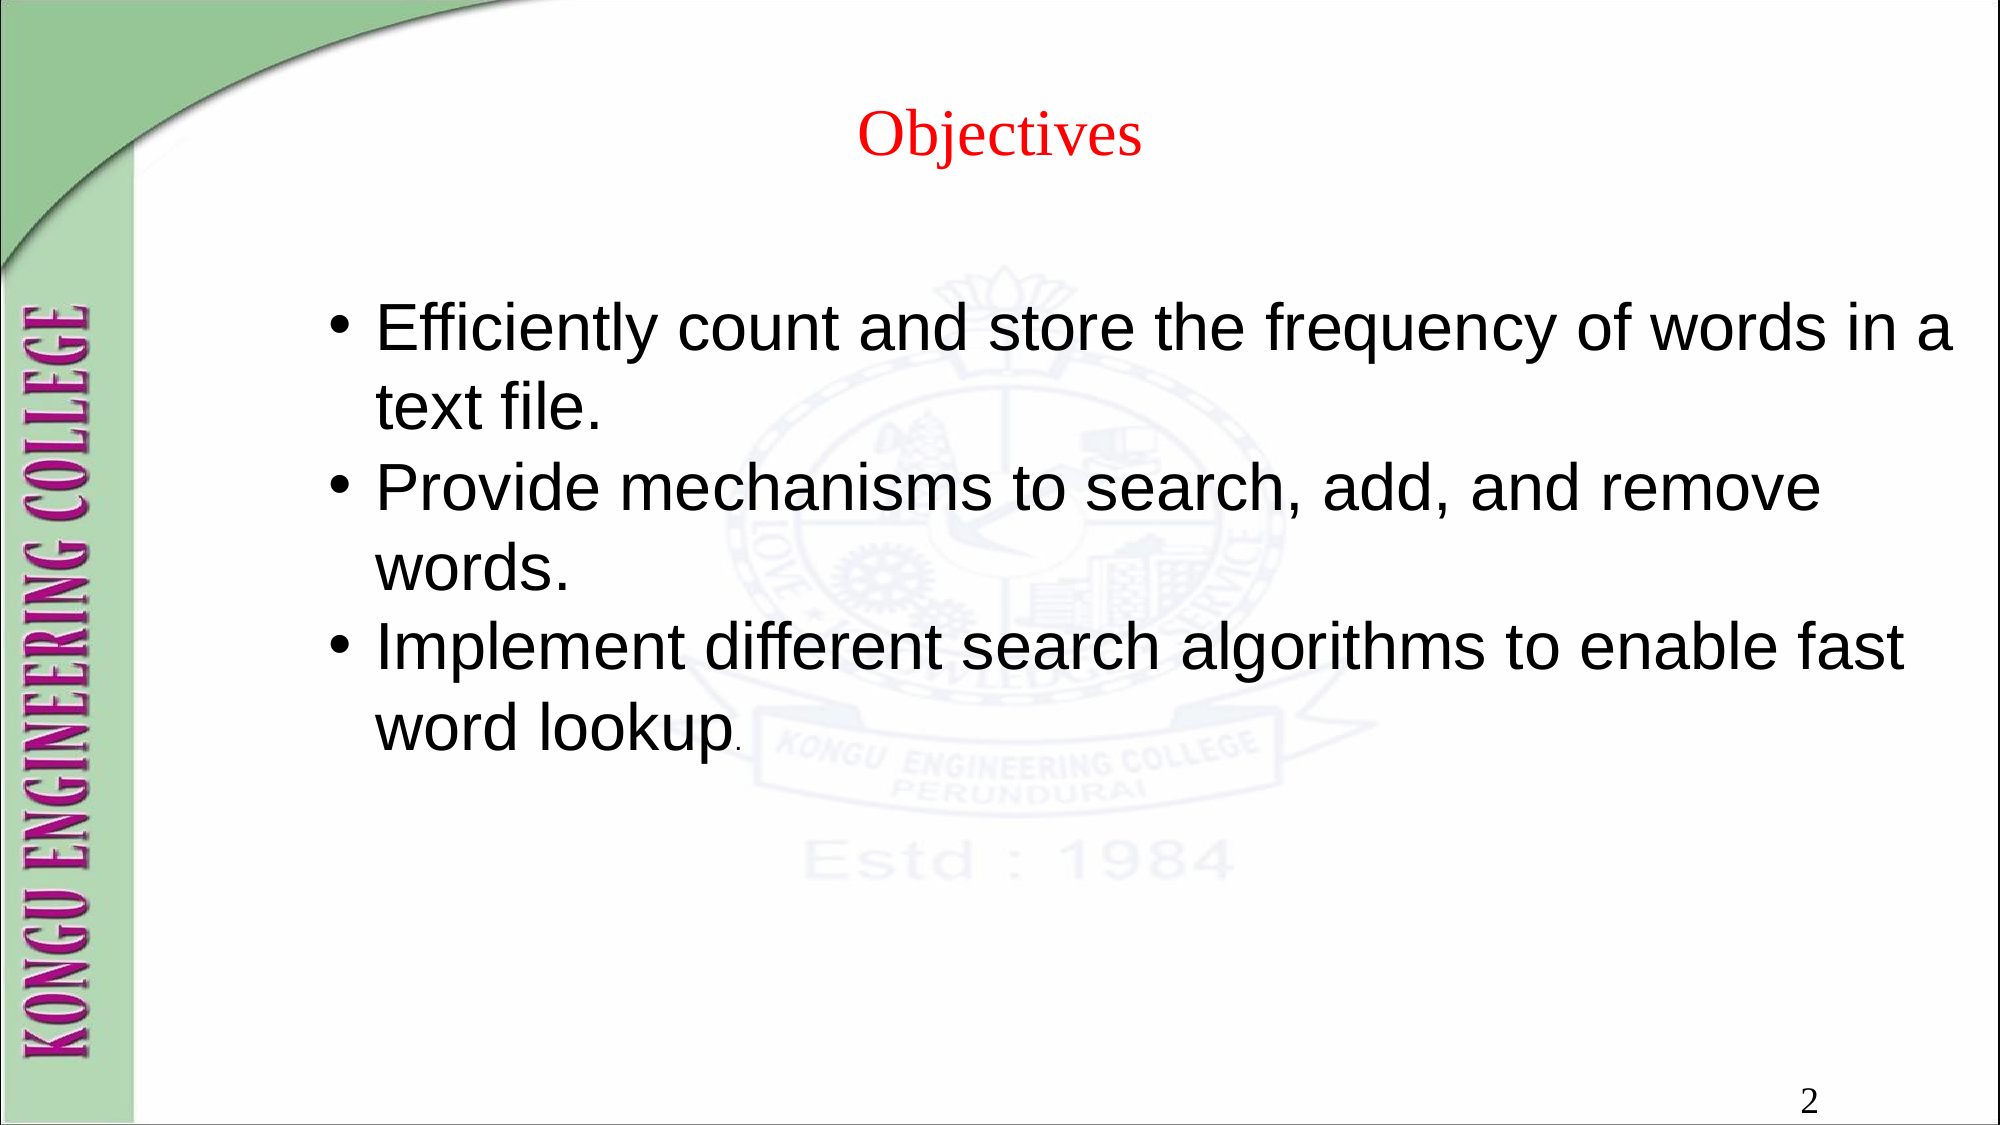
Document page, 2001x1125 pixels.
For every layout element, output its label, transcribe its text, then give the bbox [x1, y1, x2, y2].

picture [0, 0, 2000, 1125]
title Objectives [813, 86, 1187, 277]
text_box Efficiently count and store the frequency of words in a text file. Provide mechanisms to search, add, and remove words. Implement different search algorithms to enable fast word lookup. [253, 281, 2000, 673]
text_box 2 [1794, 1068, 1844, 1121]
